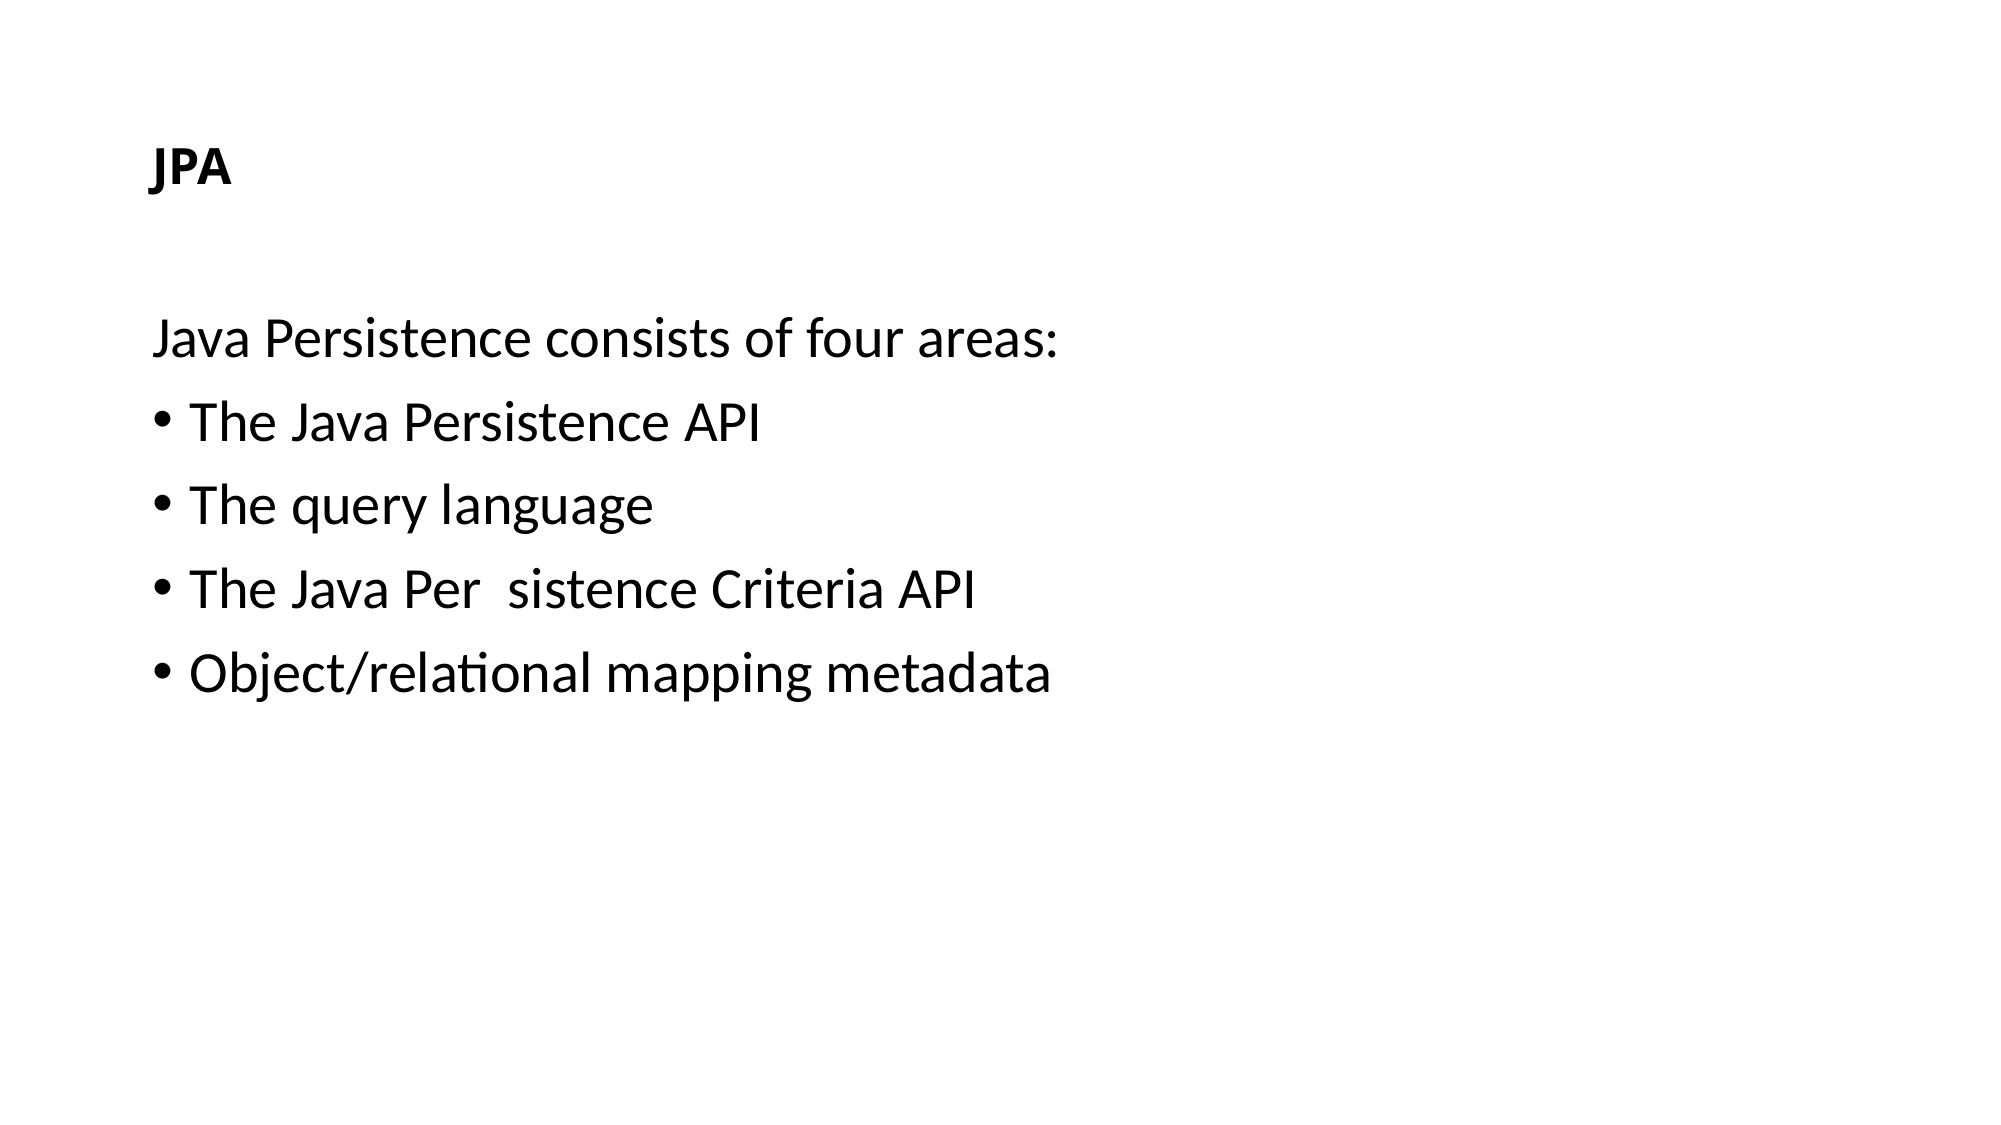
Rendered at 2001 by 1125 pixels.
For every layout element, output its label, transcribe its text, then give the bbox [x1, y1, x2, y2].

list Java Persistence consists of four areas: The Java Persistence API The query language The Java Per sistence Criteria API Object/relational mapping metadata [137, 299, 1863, 1014]
title JPA [137, 59, 1863, 278]
